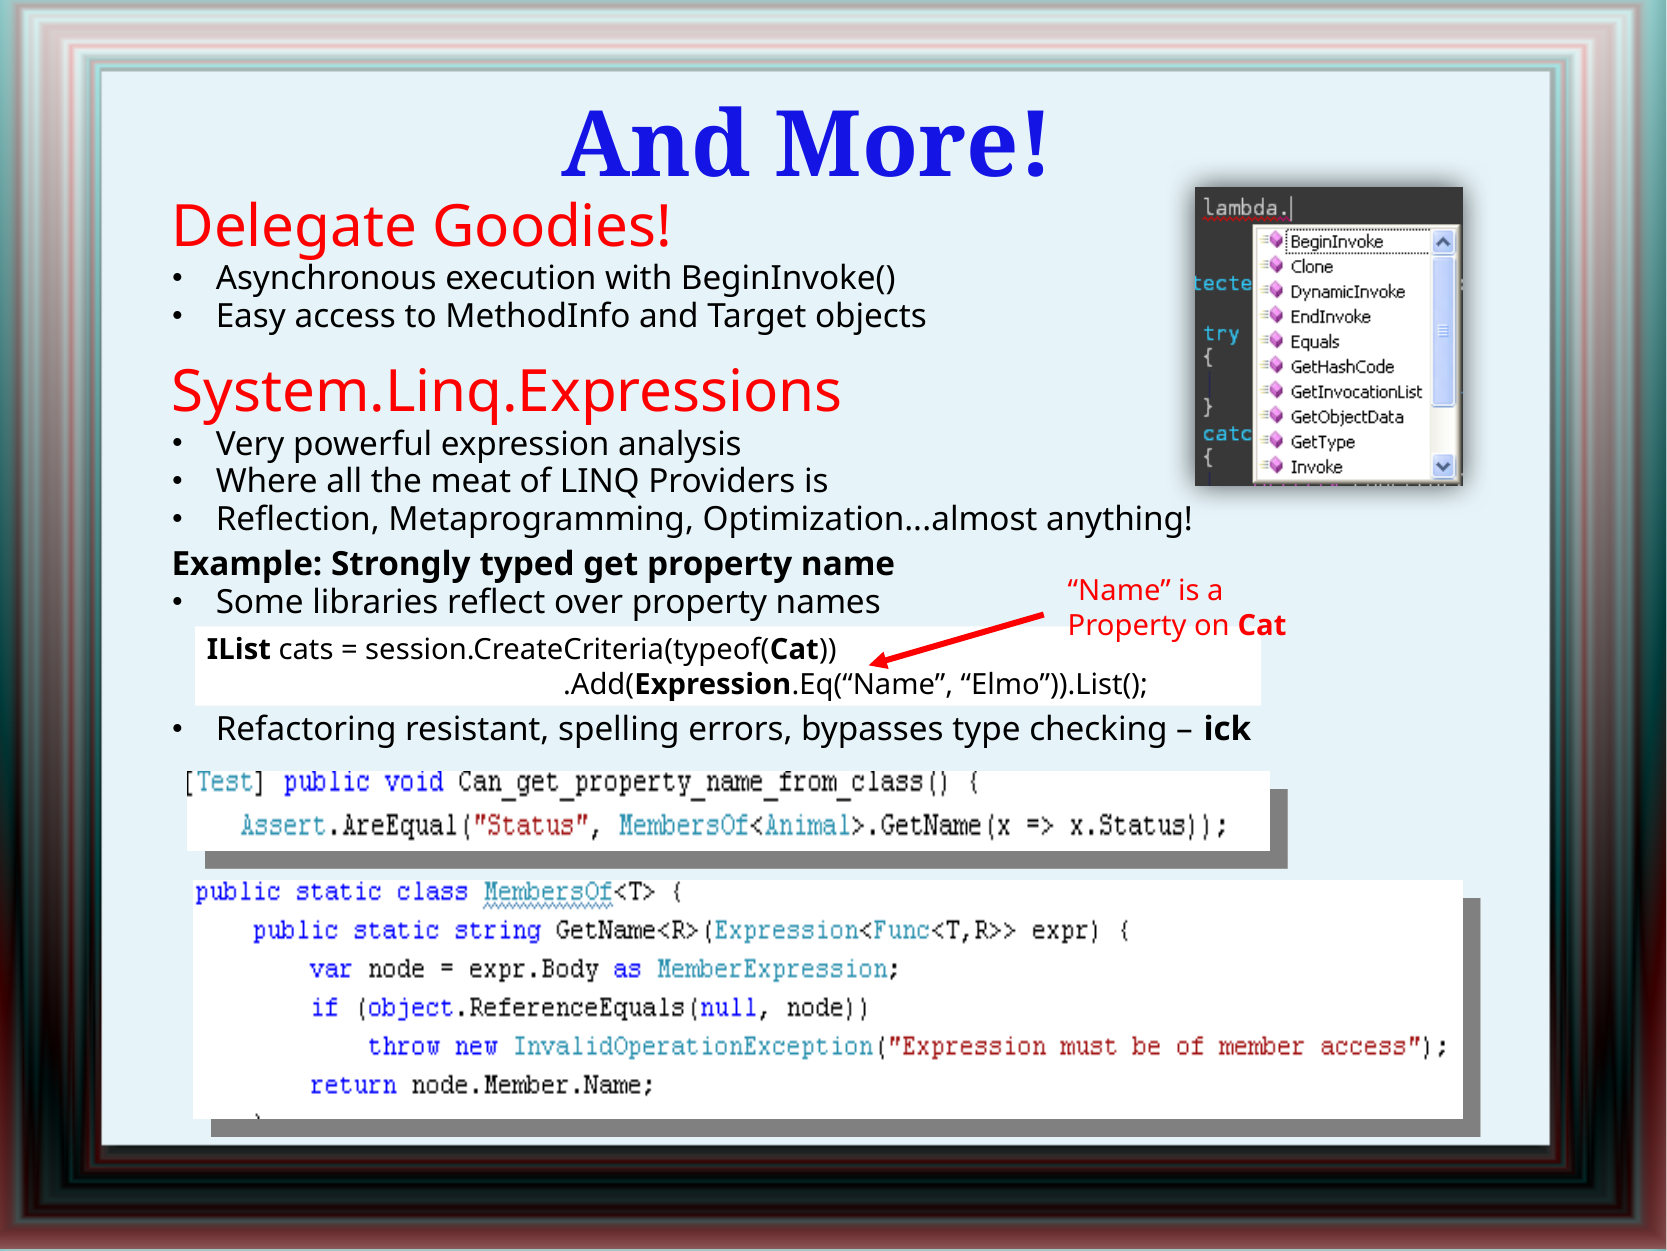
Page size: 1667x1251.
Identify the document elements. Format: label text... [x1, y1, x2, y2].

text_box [171, 544, 1463, 787]
text_box Delegate Goodies! Asynchronous execution with BeginInvoke() Easy access to MethodInfo and Target objects [171, 192, 1088, 336]
picture [0, 0, 1667, 1251]
text_box System.Linq.Expressions Very powerful expression analysis Where all the meat of LINQ Providers is Reflection, Metaprogramming, Optimization...almost anything! [171, 358, 1463, 539]
text_box And More! [274, 93, 1342, 198]
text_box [868, 560, 1339, 666]
